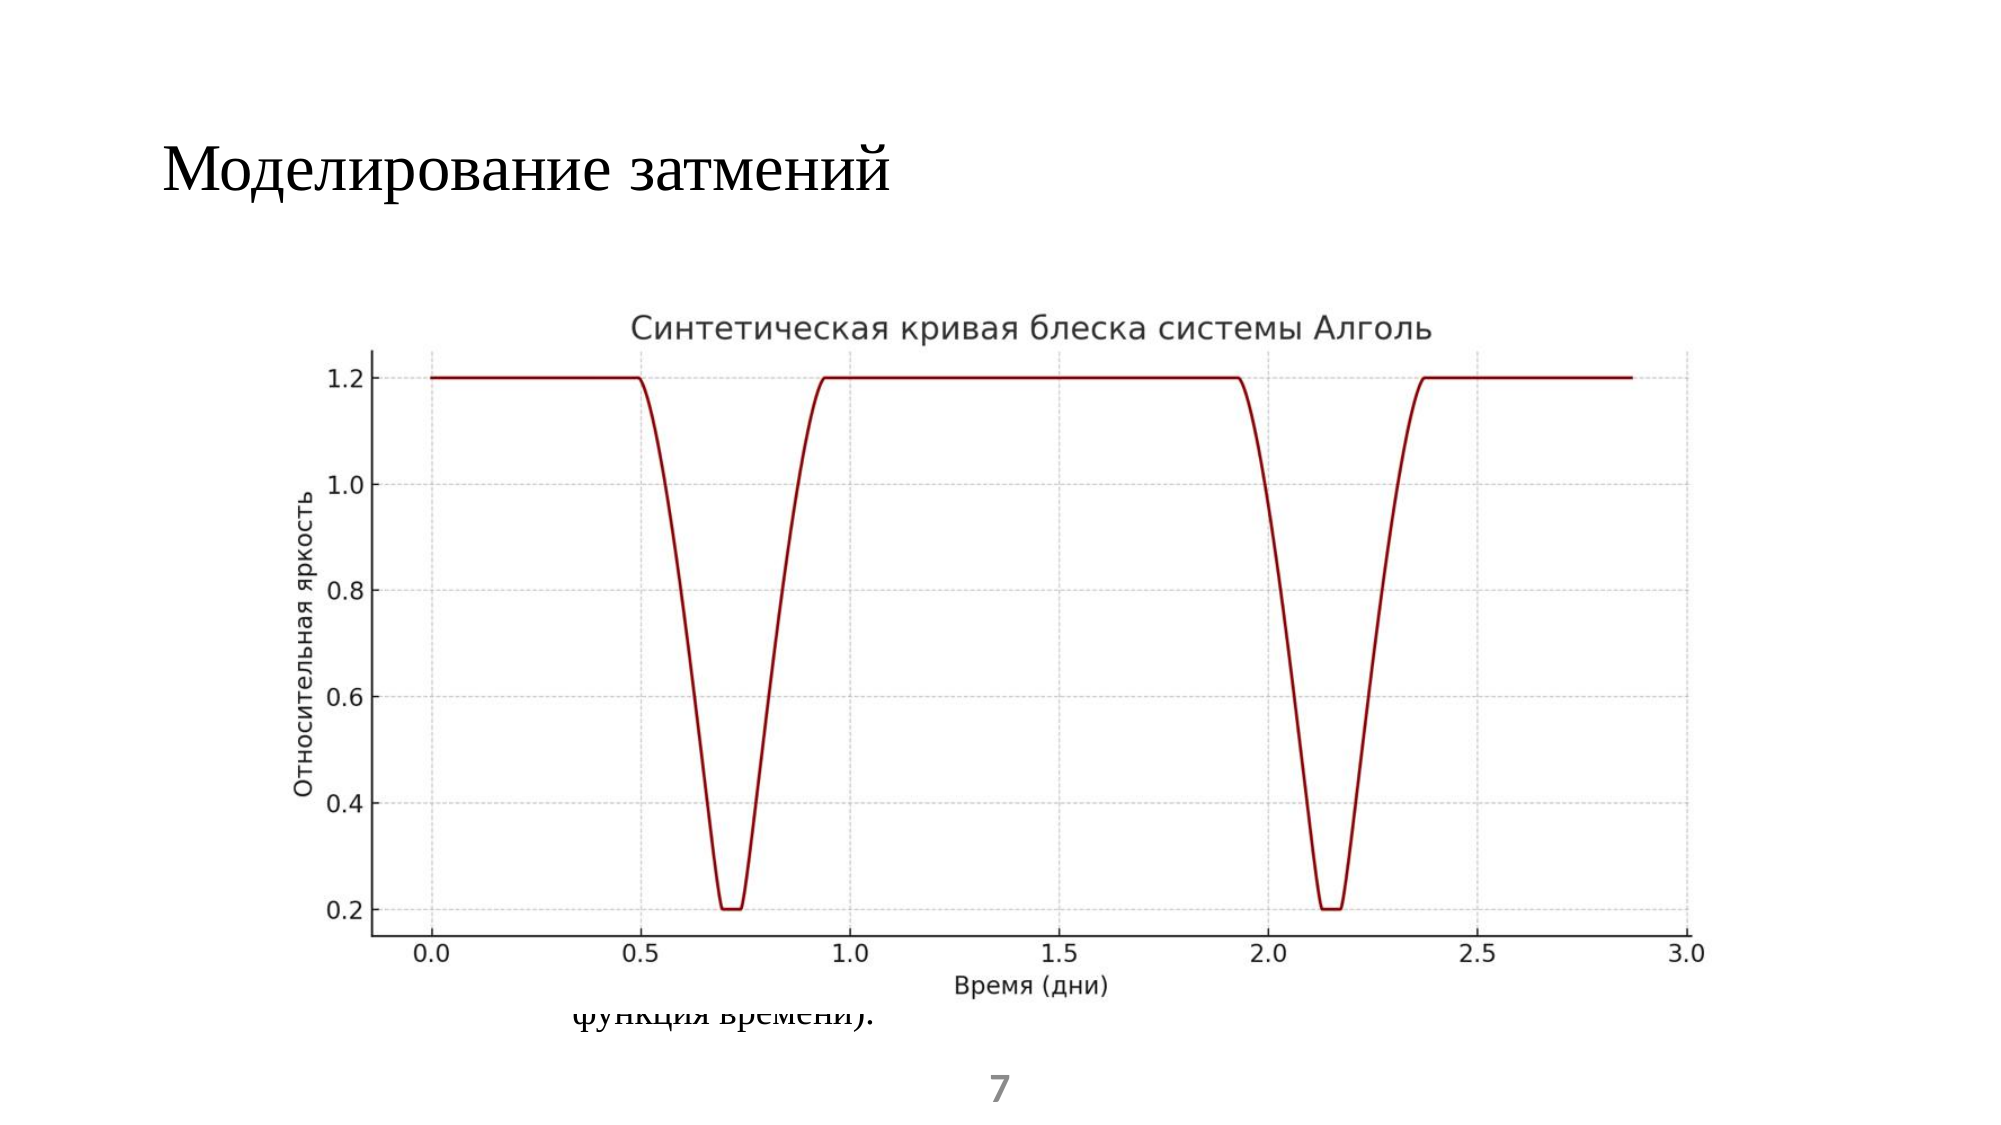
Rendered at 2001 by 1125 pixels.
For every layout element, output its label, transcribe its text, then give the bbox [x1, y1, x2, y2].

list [279, 299, 1721, 1014]
slide_number 7 [774, 1055, 1225, 1116]
title Моделирование затмений [137, 59, 1863, 278]
text_box Построили синтетическую кривую блеска (яркость как функция времени). [557, 1014, 1601, 1084]
